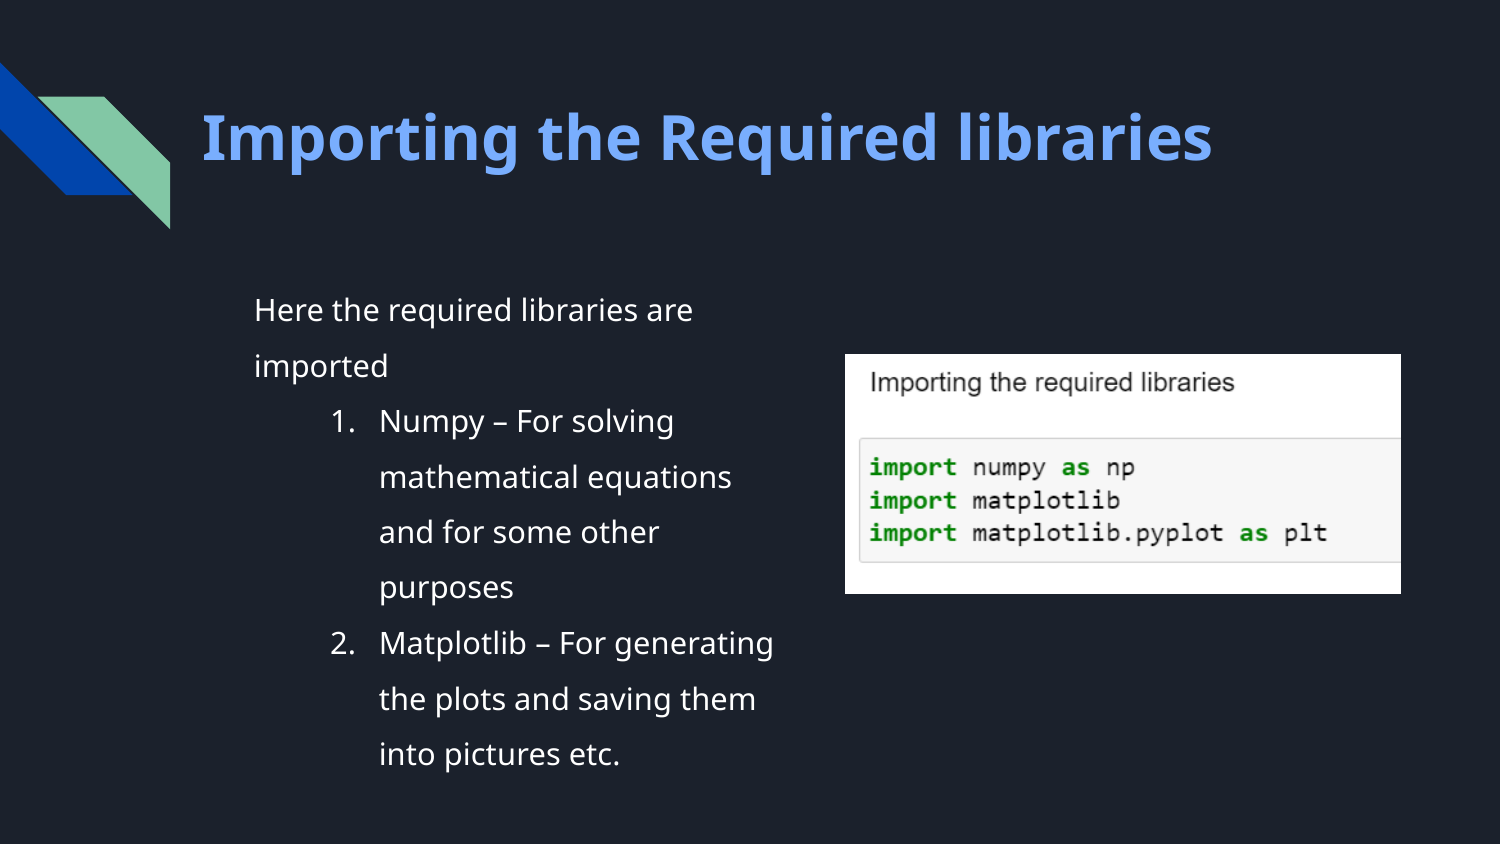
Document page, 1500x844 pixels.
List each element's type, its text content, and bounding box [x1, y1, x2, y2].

picture [844, 354, 1402, 594]
title Importing the Required libraries [187, 83, 1343, 233]
list Here the required libraries are imported Numpy – For solving mathematical equations and for some other purposes Matplotlib – For generating the plots and saving them into pictures etc. [215, 257, 806, 790]
